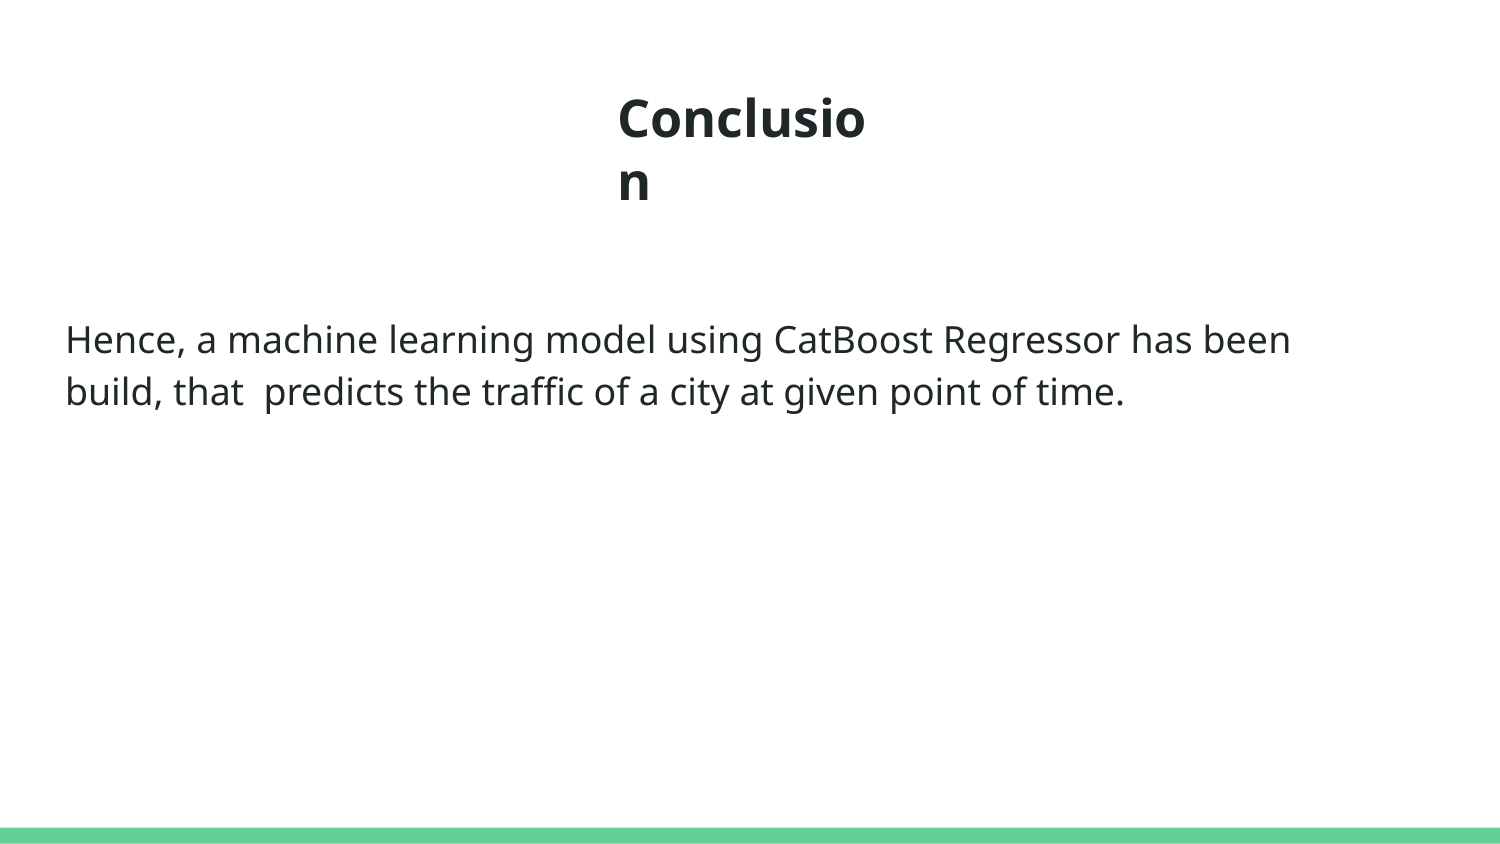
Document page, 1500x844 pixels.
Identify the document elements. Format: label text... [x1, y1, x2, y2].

text_box Hence, a machine learning model using CatBoost Regressor has been build, that predicts the traffic of a city at given point of time. [63, 307, 1309, 413]
title Conclusion [615, 82, 885, 151]
